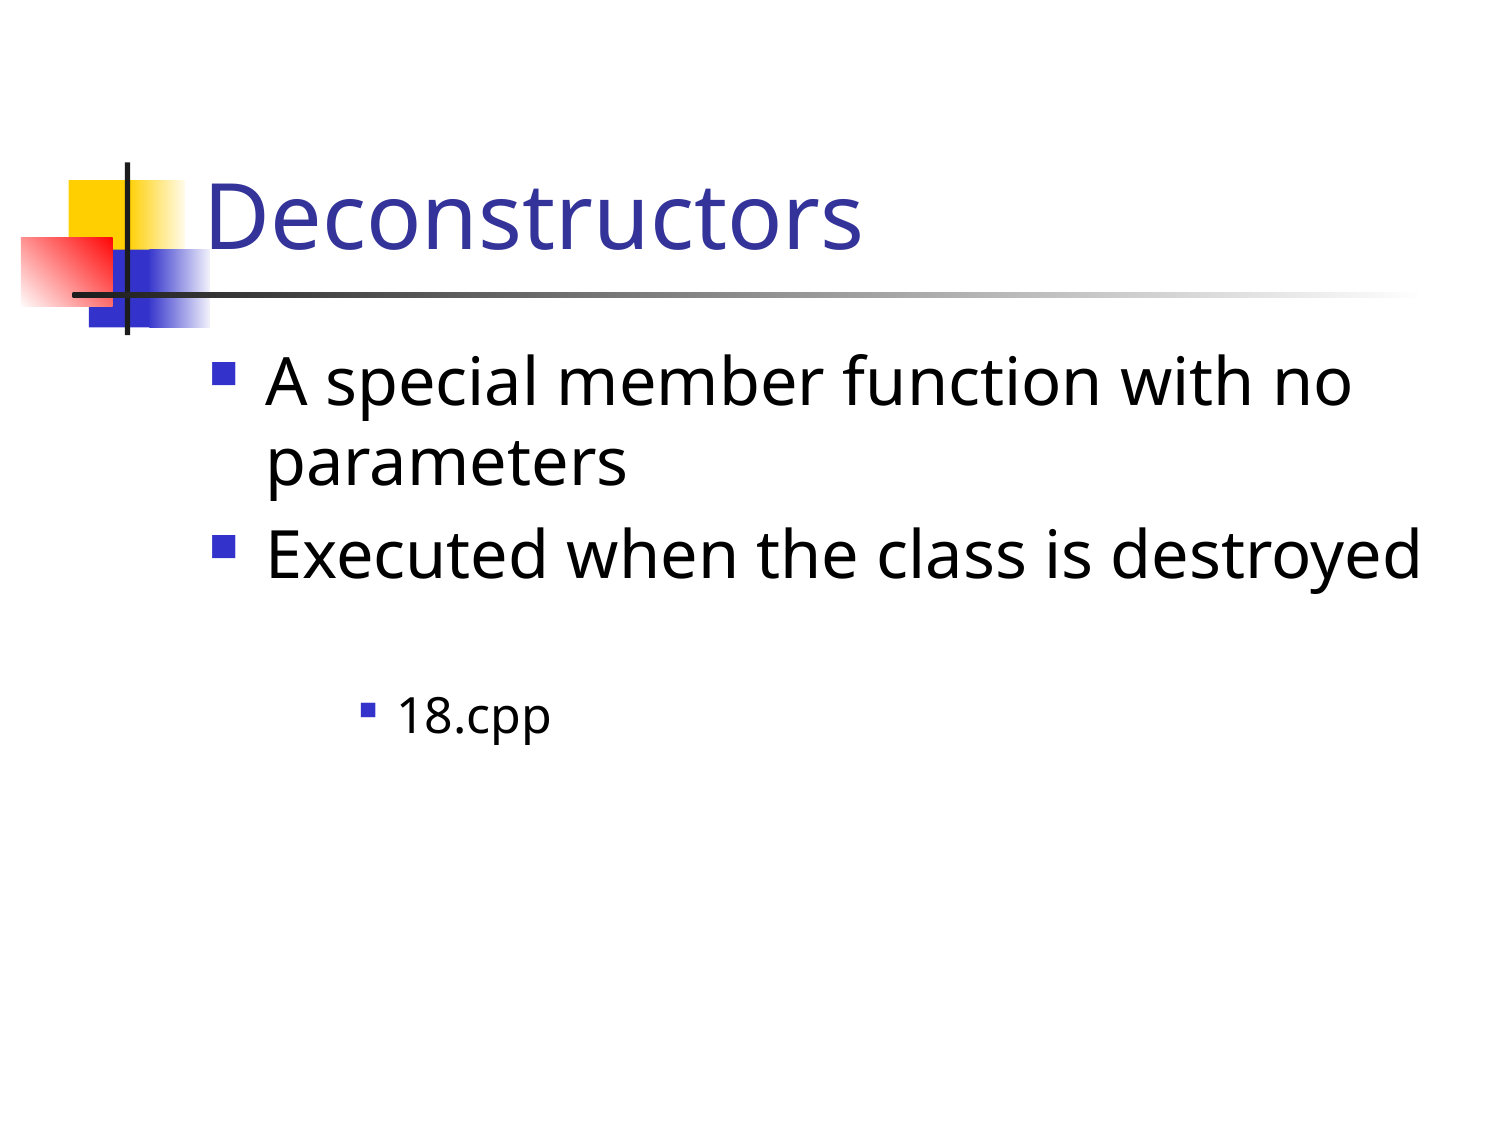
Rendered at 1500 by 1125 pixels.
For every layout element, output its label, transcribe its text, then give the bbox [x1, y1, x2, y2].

title Deconstructors [188, 34, 1468, 276]
list A special member function with no parameters Executed when the class is destroyed 18.cpp [193, 330, 1470, 1007]
